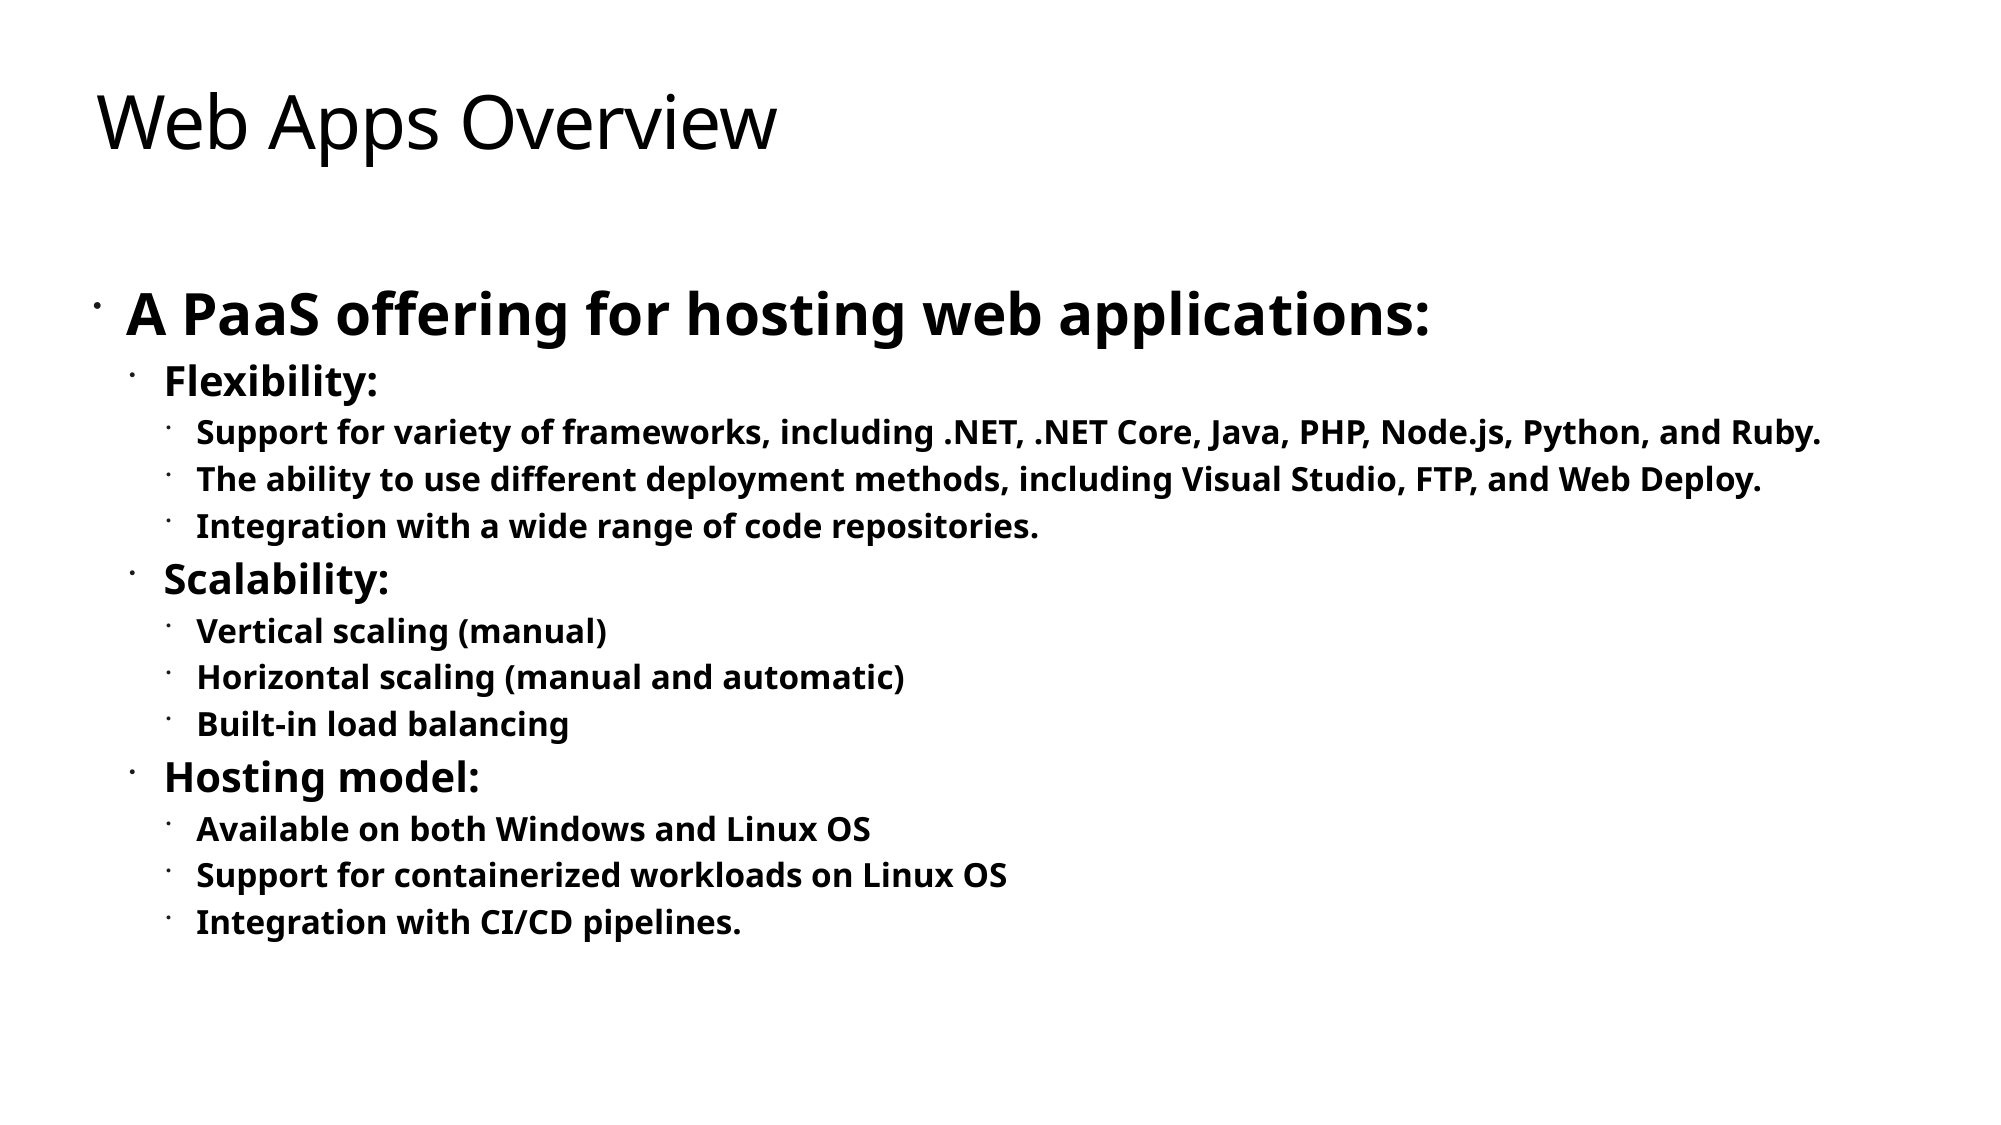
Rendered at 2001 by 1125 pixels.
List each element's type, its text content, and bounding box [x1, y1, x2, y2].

title Web Apps Overview [96, 75, 1904, 166]
list A PaaS offering for hosting web applications: Flexibility: Support for variety of frameworks, including .NET, .NET Core, Java, PHP, Node.js, Python, and Ruby. The ability to use different deployment methods, including Visual Studio, FTP, and Web Deploy. Integration with a wide range of code repositories. Scalability: Vertical scaling (manual) Horizontal scaling (manual and automatic) Built-in load balancing Hosting model: Available on both Windows and Linux OS Support for containerized workloads on Linux OS Integration with CI/CD pipelines. [88, 276, 1896, 966]
